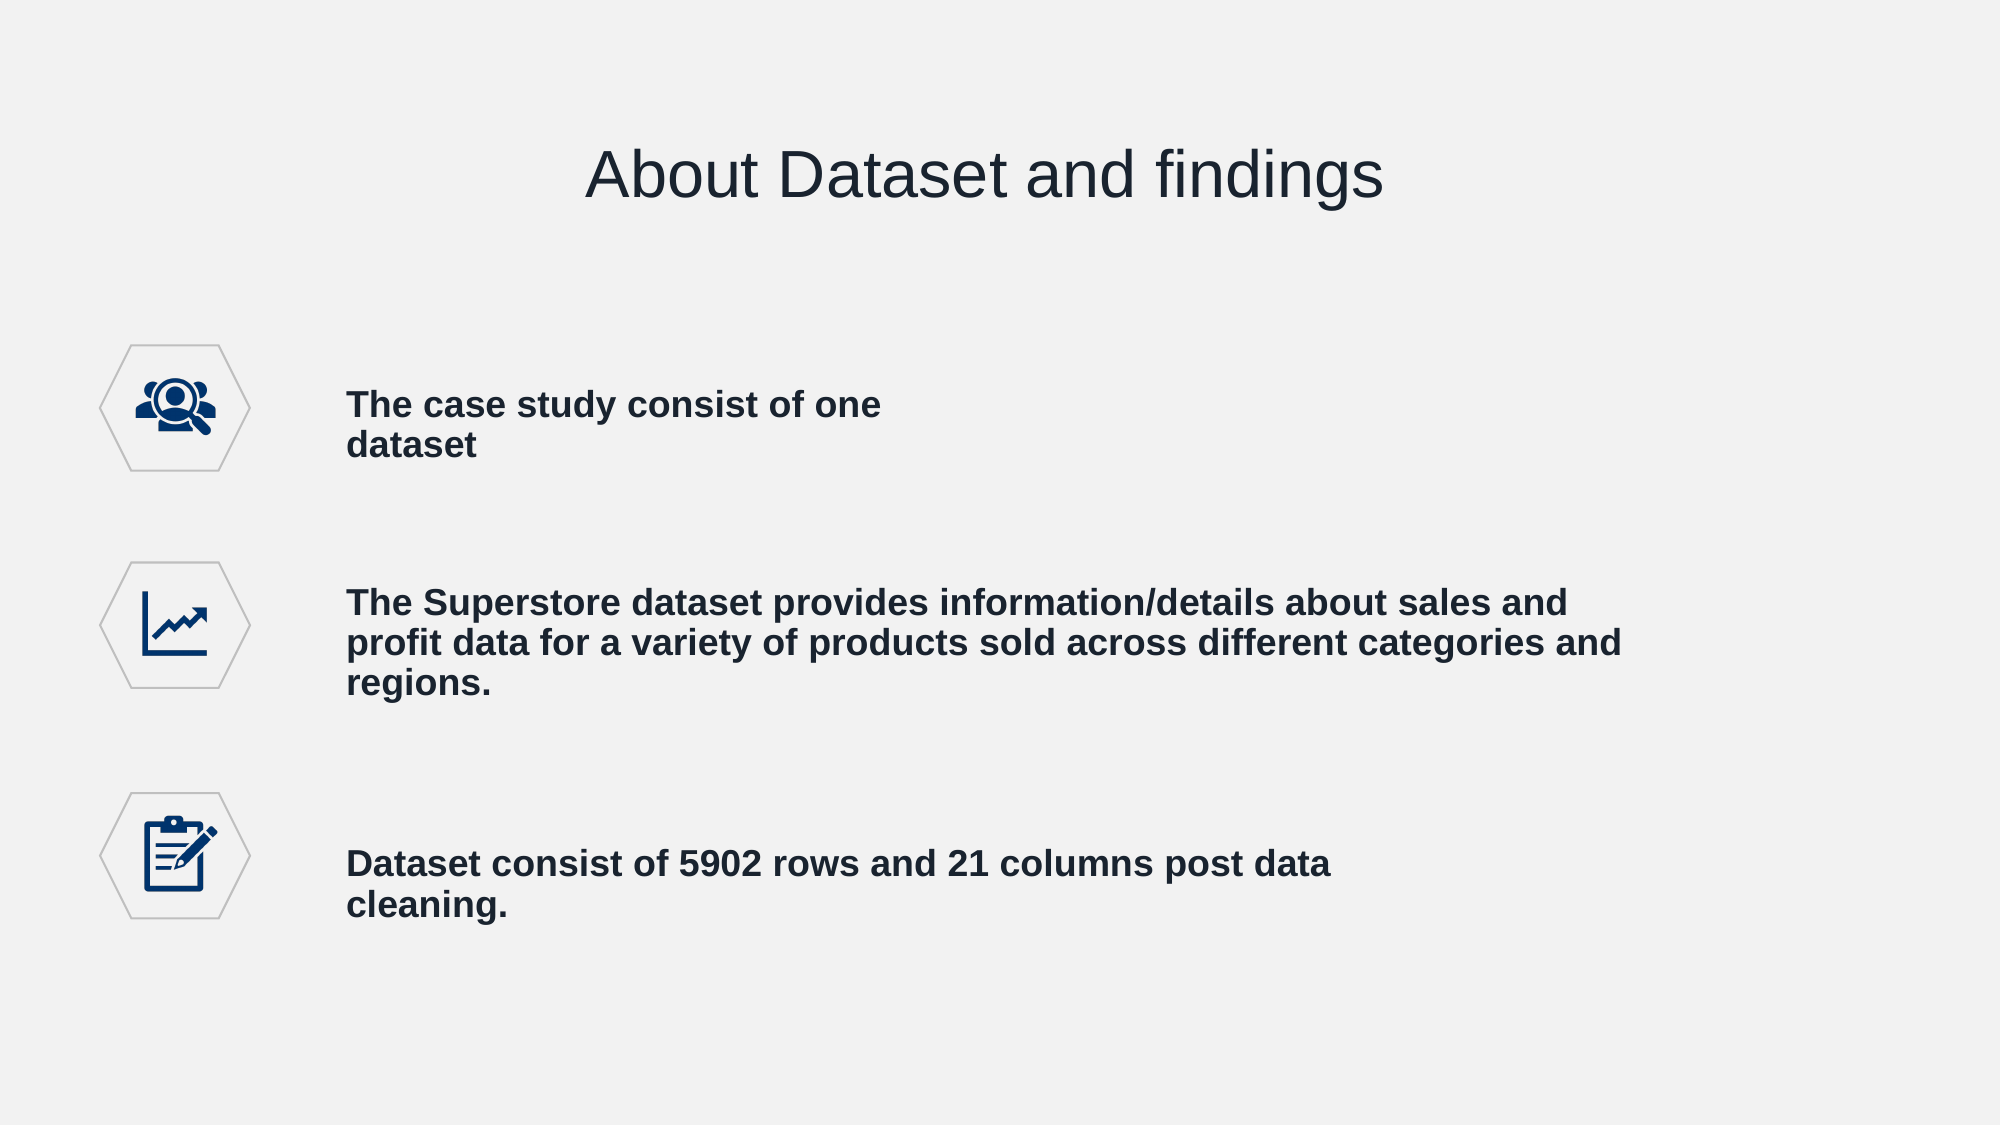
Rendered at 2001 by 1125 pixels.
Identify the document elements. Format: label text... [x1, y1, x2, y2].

title About Dataset and findings [108, 132, 1863, 269]
picture [130, 361, 221, 452]
text_box [98, 792, 252, 920]
text_box The Superstore dataset provides information/details about sales and profit data for a variety of products sold across different categories and regions. [331, 575, 1674, 712]
text_box Dataset consist of 5902 rows and 21 columns post data cleaning. [331, 837, 1461, 933]
text_box [98, 561, 252, 689]
text_box The case study consist of one dataset [331, 377, 974, 473]
picture [131, 808, 222, 899]
picture [129, 578, 220, 669]
text_box [98, 344, 252, 472]
